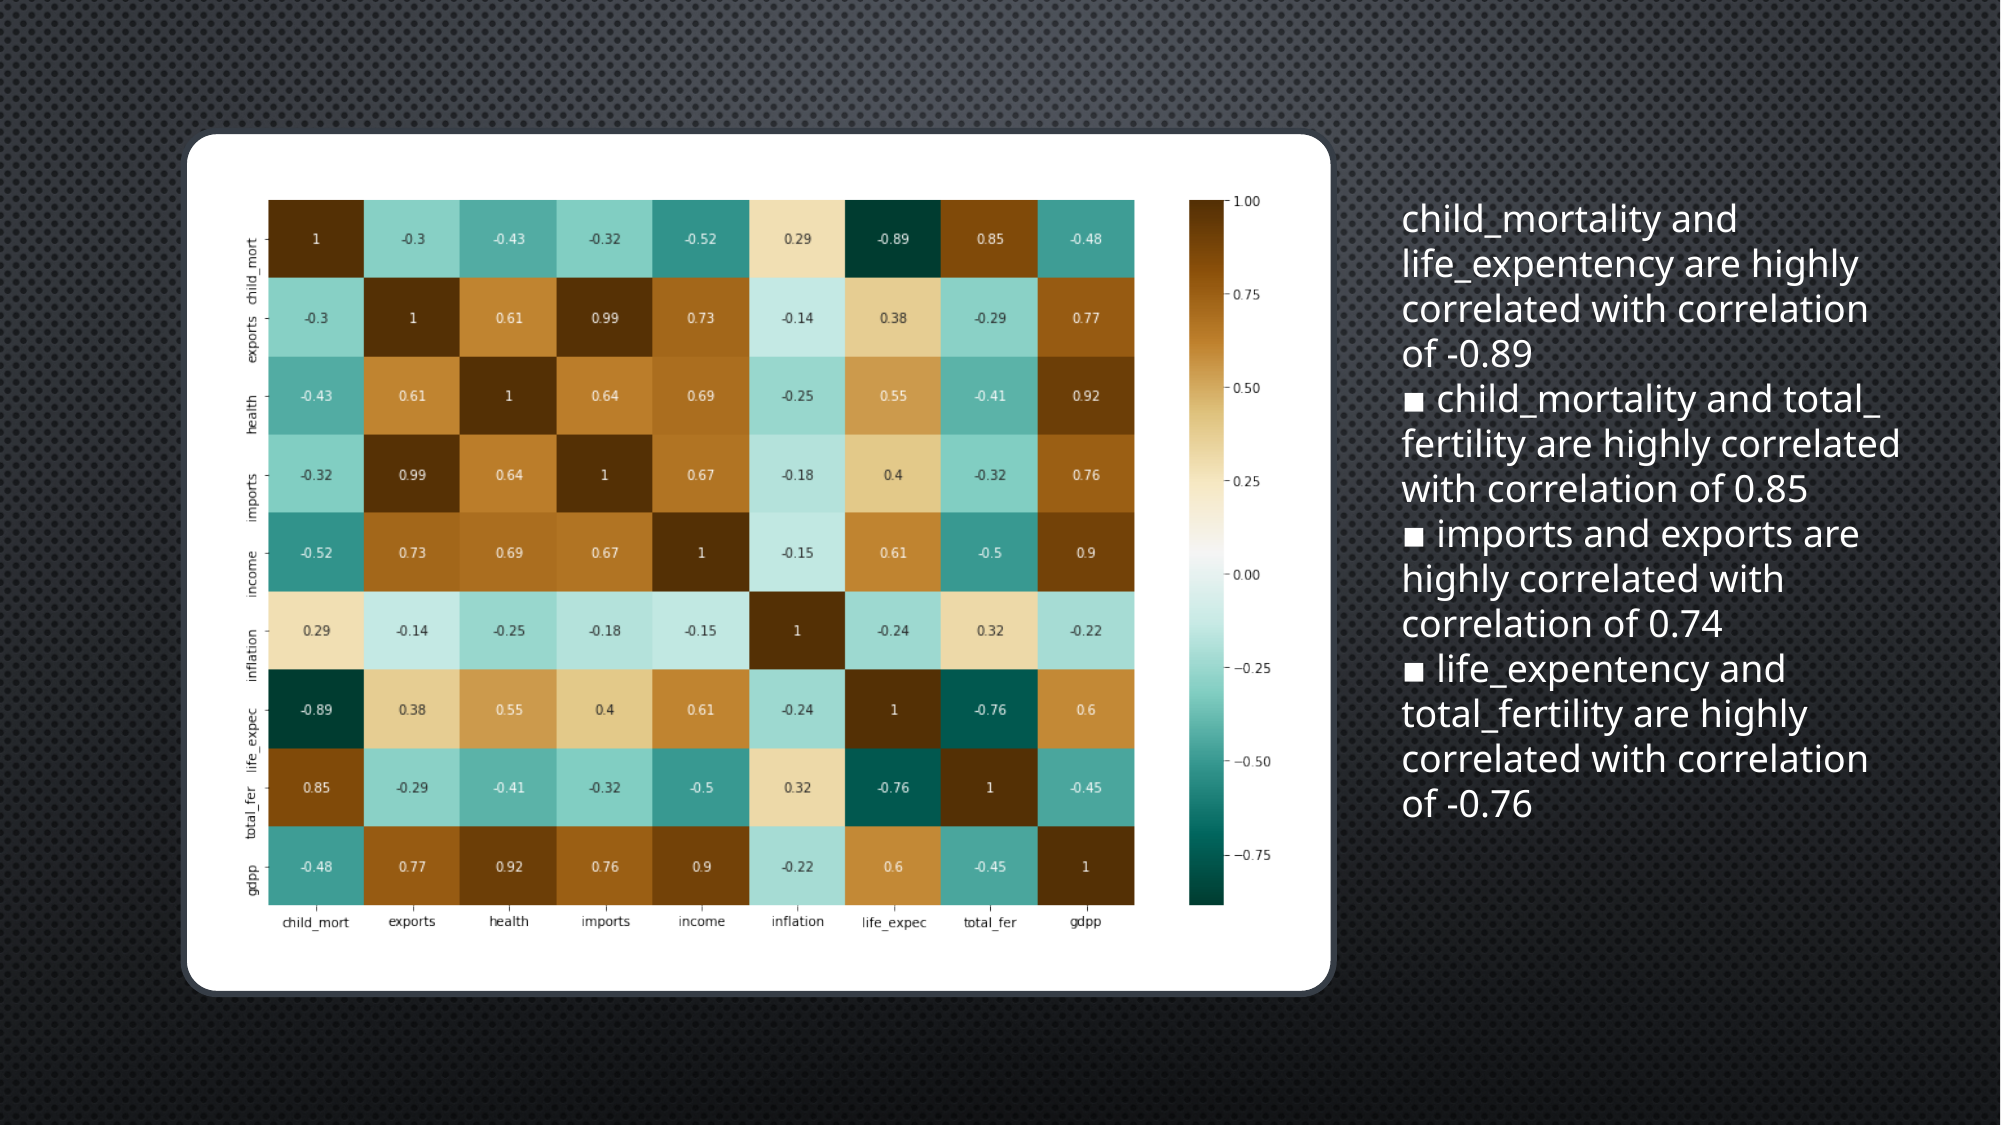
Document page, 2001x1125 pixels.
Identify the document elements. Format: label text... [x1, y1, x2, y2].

picture [236, 187, 1282, 938]
text_box [182, 129, 1336, 996]
text_box child_mortality and life_expentency are highly correlated with correlation of -0.89 ▪ child_mortality and total_ fertility are highly correlated with correlation of 0.85 ▪ imports and exports are highly correlated with correlation of 0.74 ▪ life_expentency and total_fertility are highly correlated with correlation of -0.76 [1386, 187, 1921, 833]
